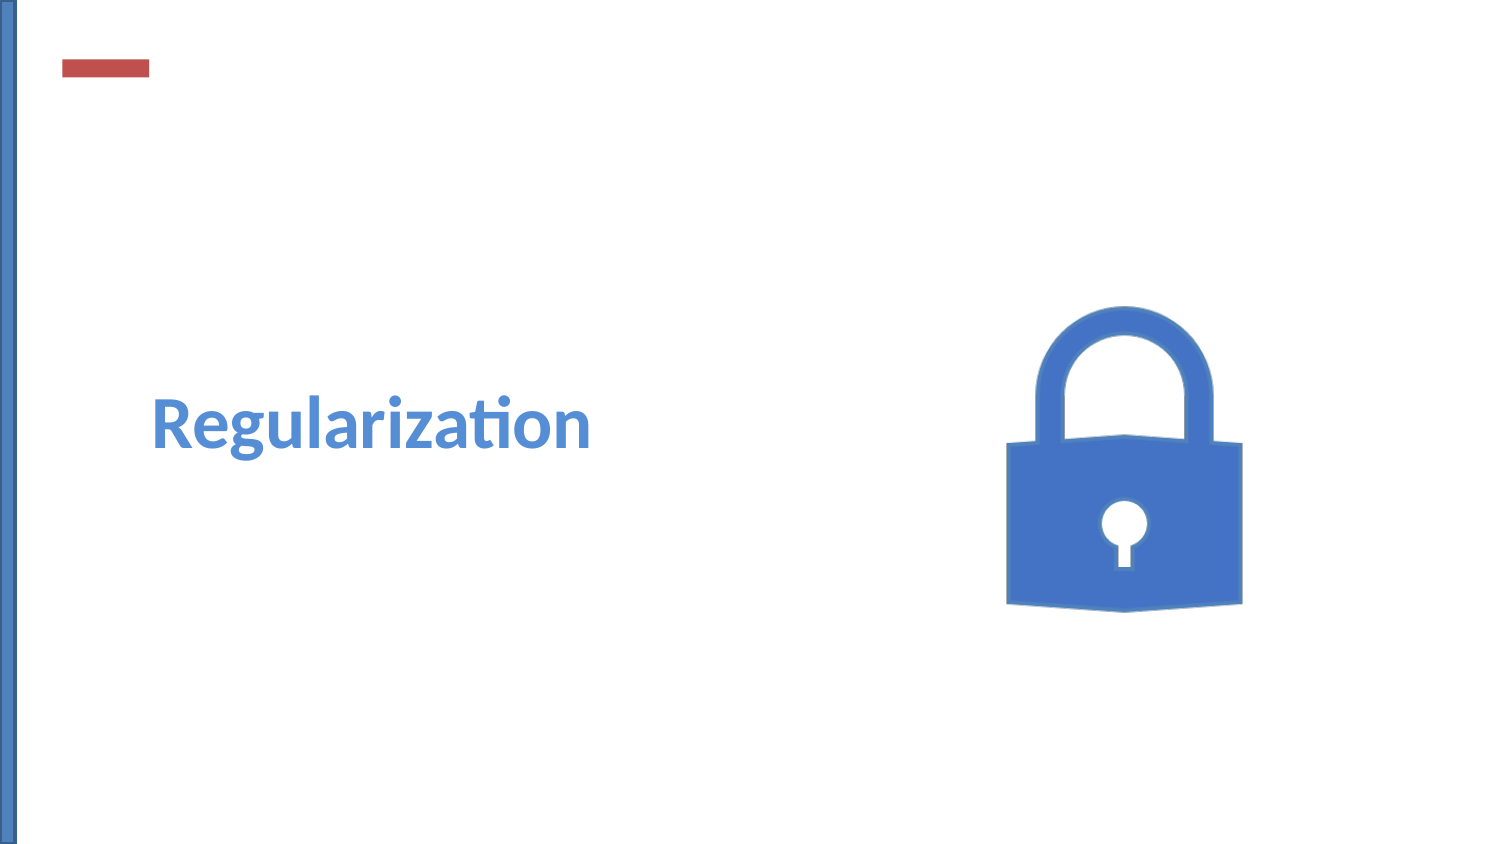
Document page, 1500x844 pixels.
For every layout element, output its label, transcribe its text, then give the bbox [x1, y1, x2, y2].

picture [926, 261, 1323, 659]
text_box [0, 0, 150, 844]
title Regularization [154, 104, 779, 473]
